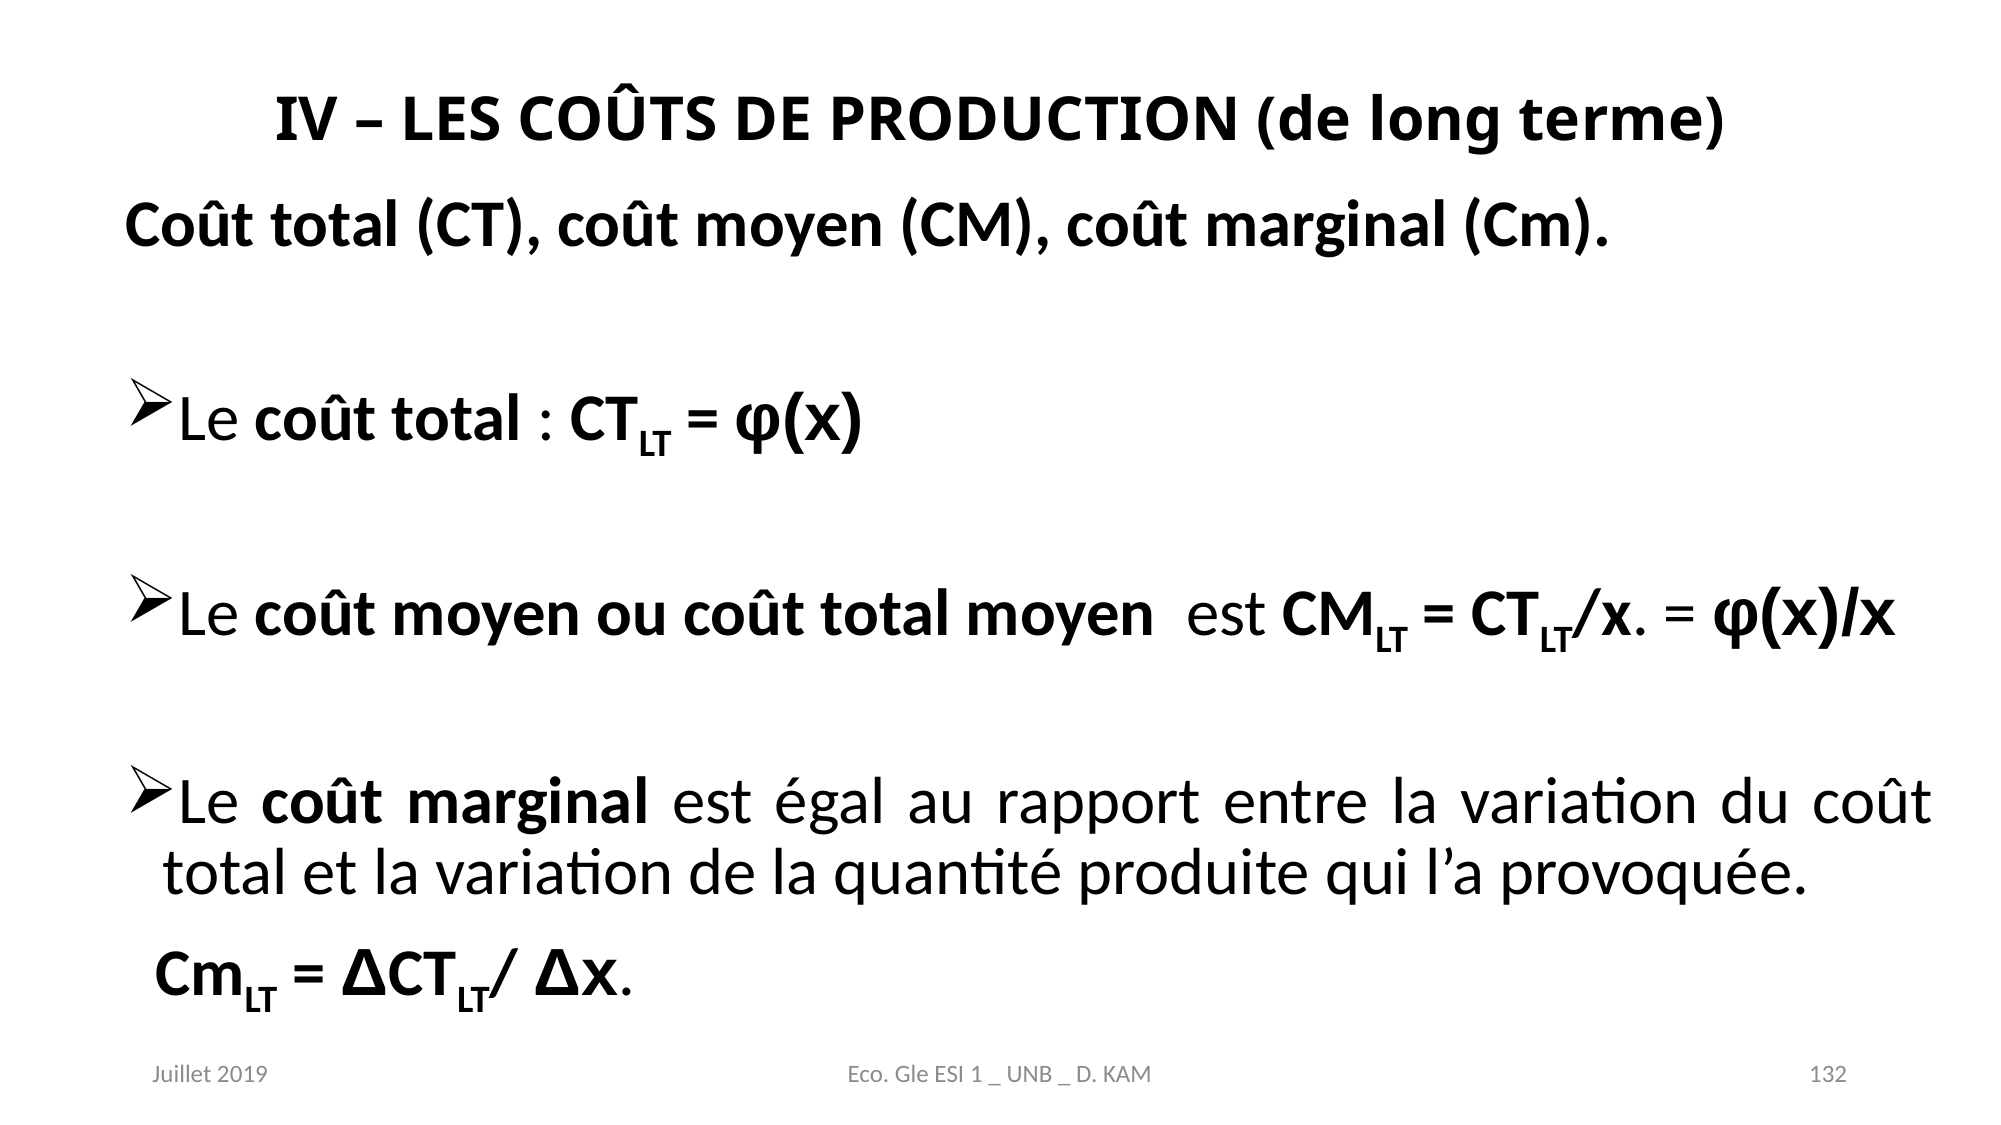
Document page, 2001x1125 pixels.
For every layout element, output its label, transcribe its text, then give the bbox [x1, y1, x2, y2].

title IV – LES COÛTS DE PRODUCTION (de long terme) [137, 59, 1863, 181]
list Coût total (CT), coût moyen (CM), coût marginal (Cm). Le coût total : CTLT = φ(x) Le coût moyen ou coût total moyen est CMLT = CTLT/x. = φ(x)/x Le coût marginal est égal au rapport entre la variation du coût total et la variation de la quantité produite qui l’a provoquée. CmLT = ΔCTLT/ Δx. [110, 181, 1950, 1108]
slide_number 132 [1412, 1042, 1863, 1103]
slide_number Juillet 2019 [137, 1042, 588, 1103]
footer Eco. Gle ESI 1 _ UNB _ D. KAM [662, 1042, 1338, 1103]
